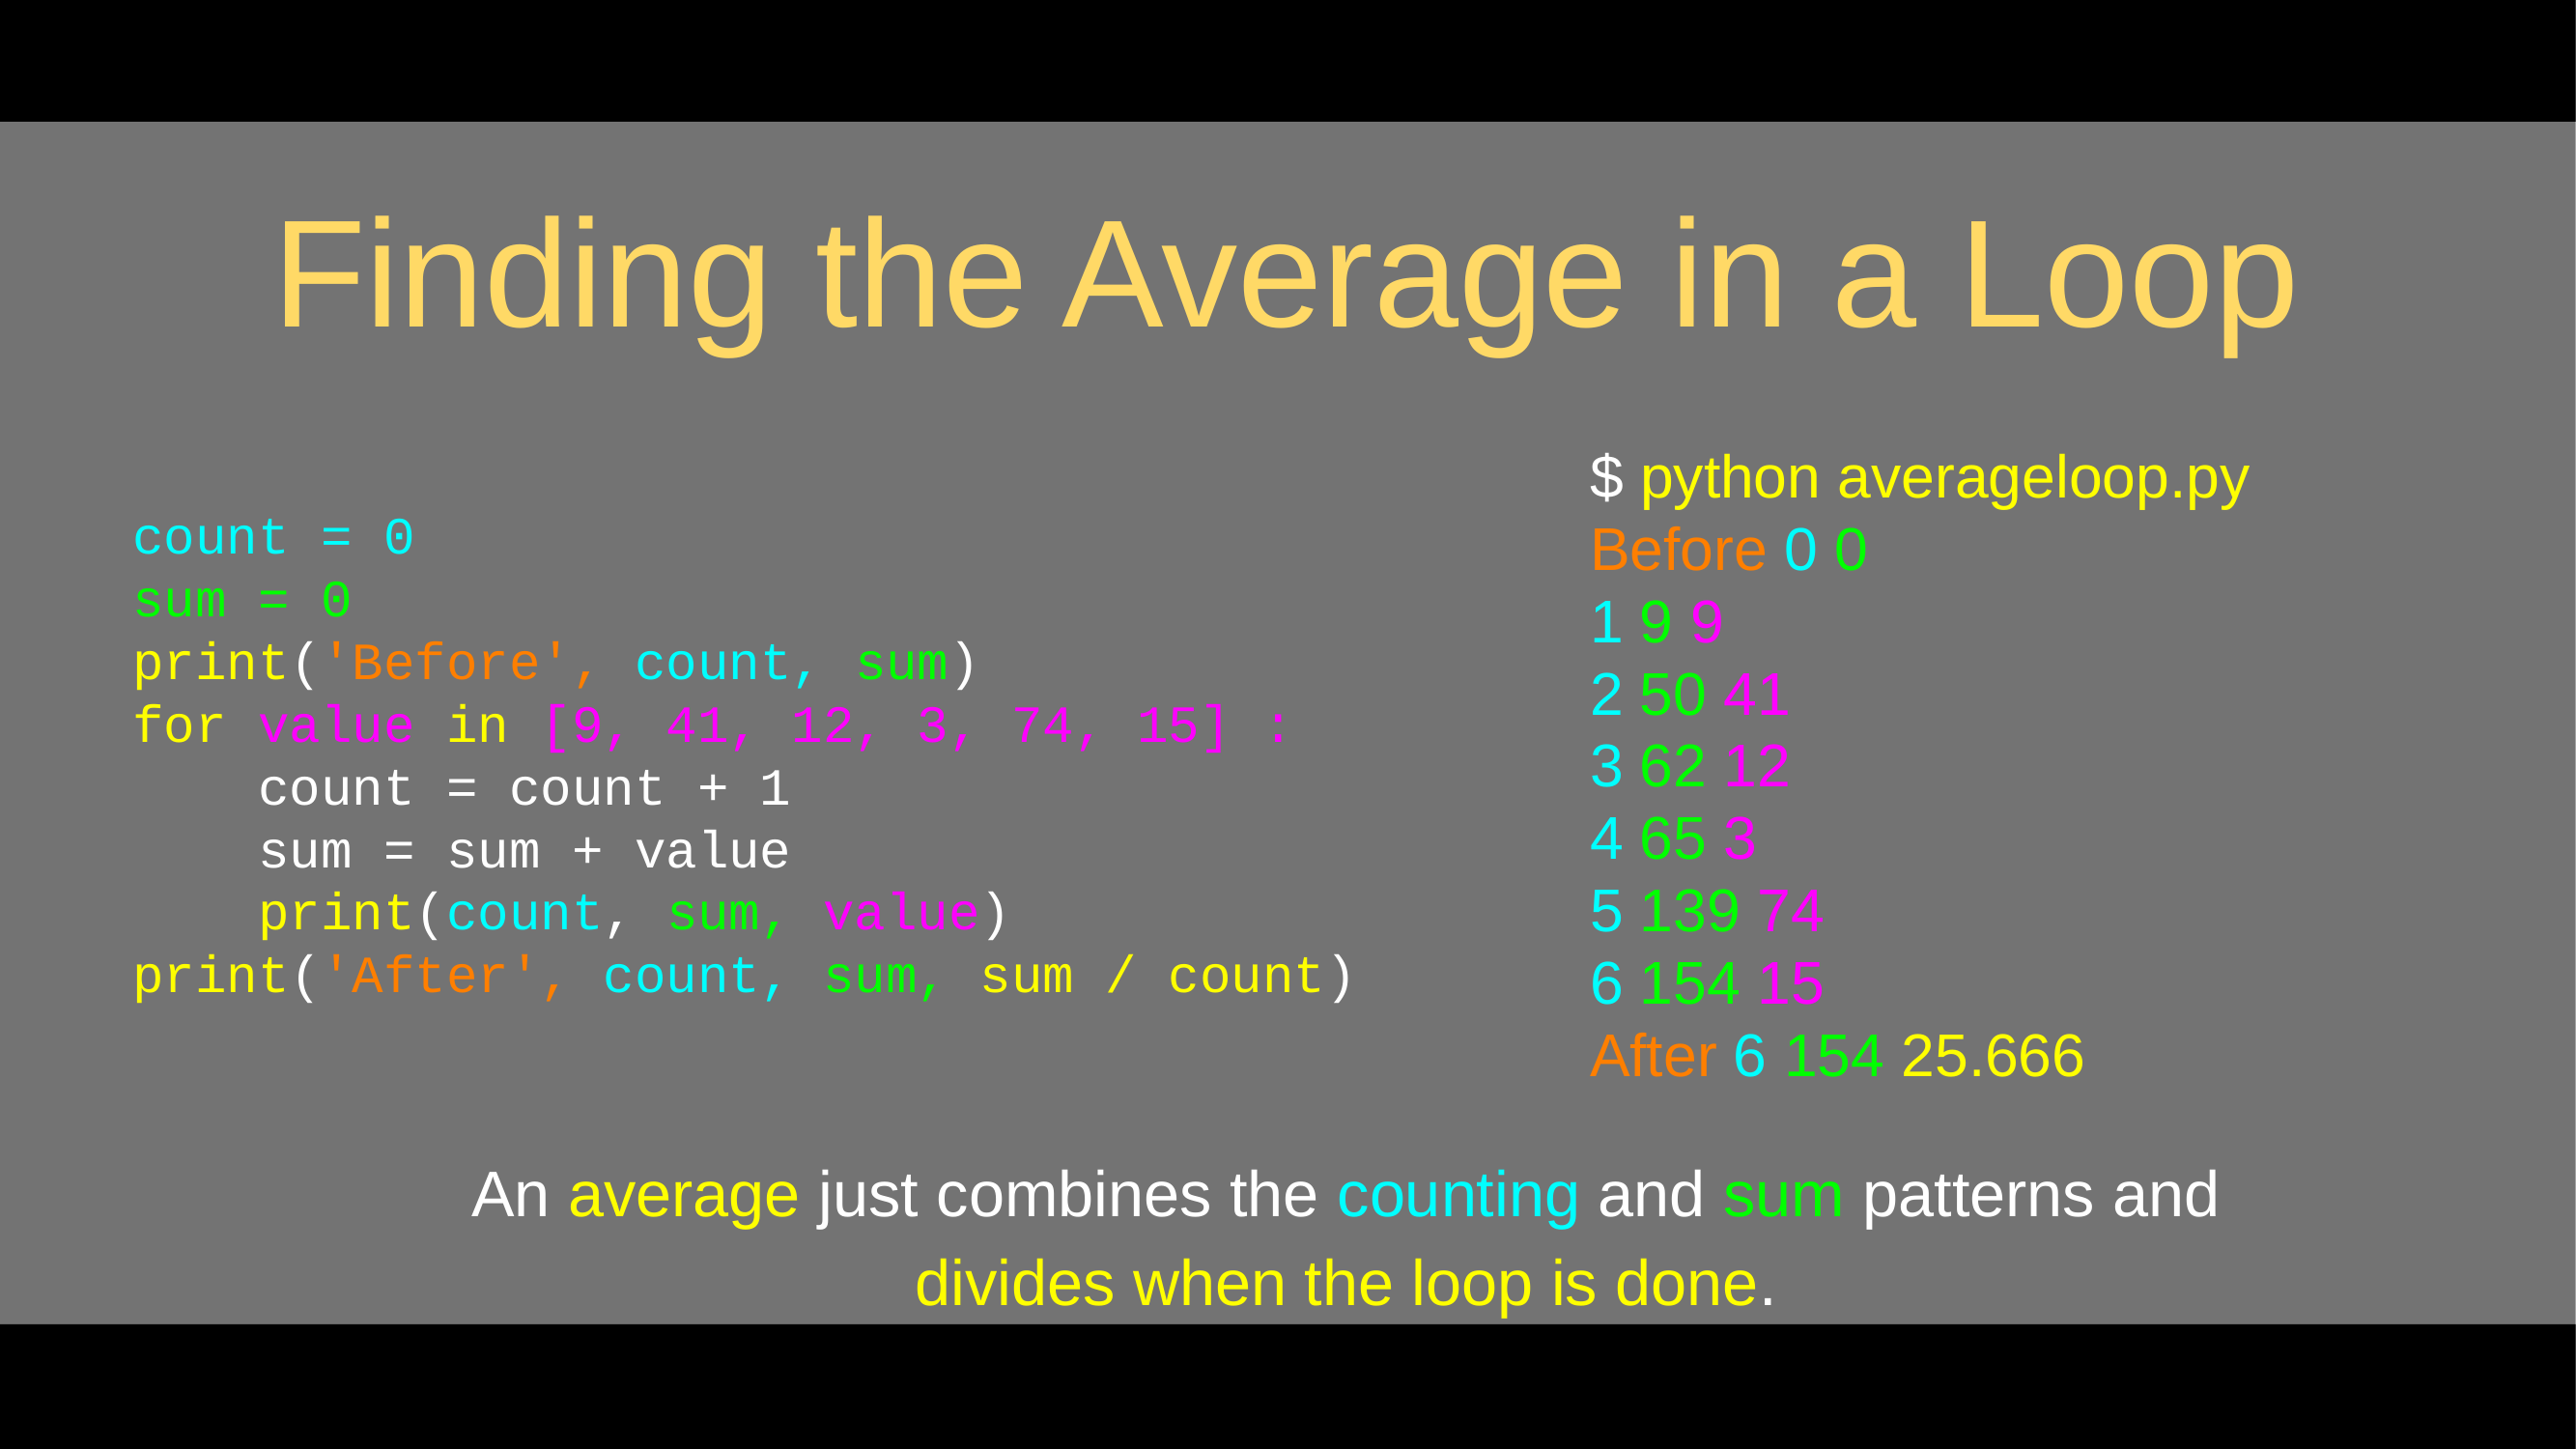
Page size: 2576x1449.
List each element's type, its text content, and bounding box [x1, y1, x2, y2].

text_box $ python averageloop.py Before 0 0 1 9 9 2 50 41 3 62 12 4 65 3 5 139 74 6 154 15 After 6 154 25.666 [1590, 386, 2309, 1140]
text_box An average just combines the counting and sum patterns and divides when the loop is done. [467, 1139, 2225, 1321]
title Finding the Average in a Loop [183, 129, 2391, 403]
text_box count = 0 sum = 0 print('Before', count, sum) for value in [9, 41, 12, 3, 74, 15] : count = count + 1 sum = sum + value print(count, sum, value) print('After', count, sum, sum / count) [132, 430, 1399, 1075]
